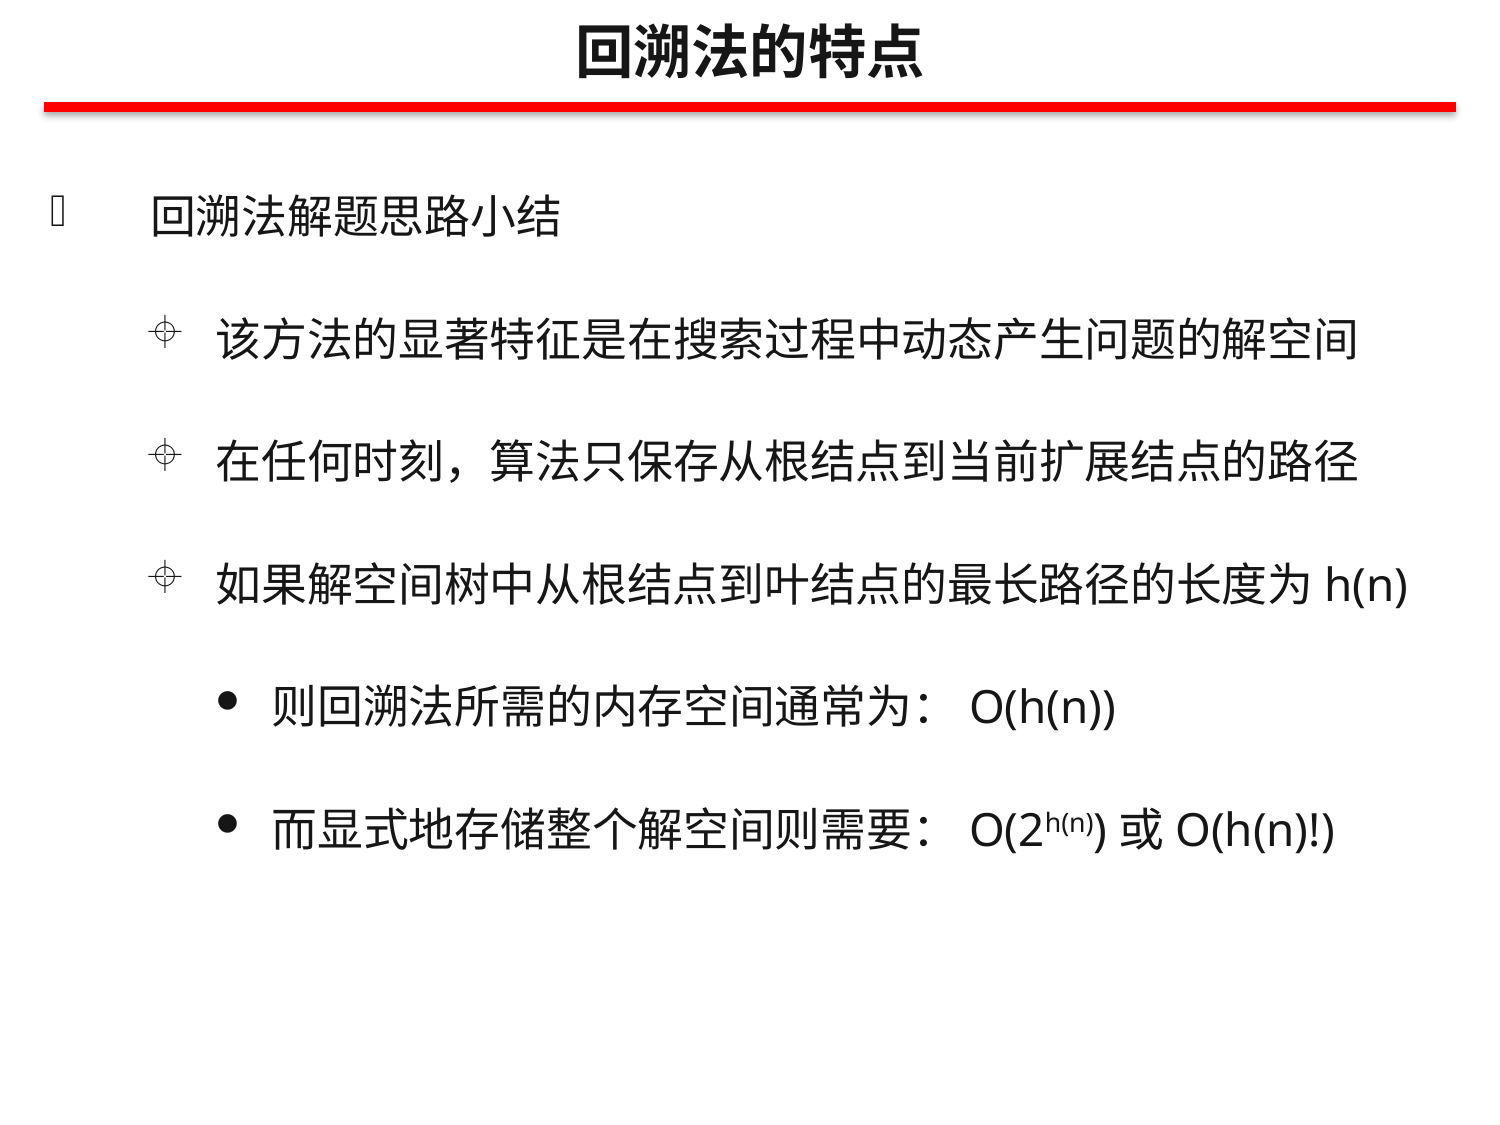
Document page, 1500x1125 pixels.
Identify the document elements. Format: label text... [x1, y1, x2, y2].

title 回溯法的特点 [0, 7, 1500, 100]
list 回溯法解题思路小结 该方法的显著特征是在搜索过程中动态产生问题的解空间 在任何时刻，算法只保存从根结点到当前扩展结点的路径 如果解空间树中从根结点到叶结点的最长路径的长度为h(n) 则回溯法所需的内存空间通常为：O(h(n)) 而显式地存储整个解空间则需要：O(2h(n))或O(h(n)!) [35, 125, 1495, 1106]
